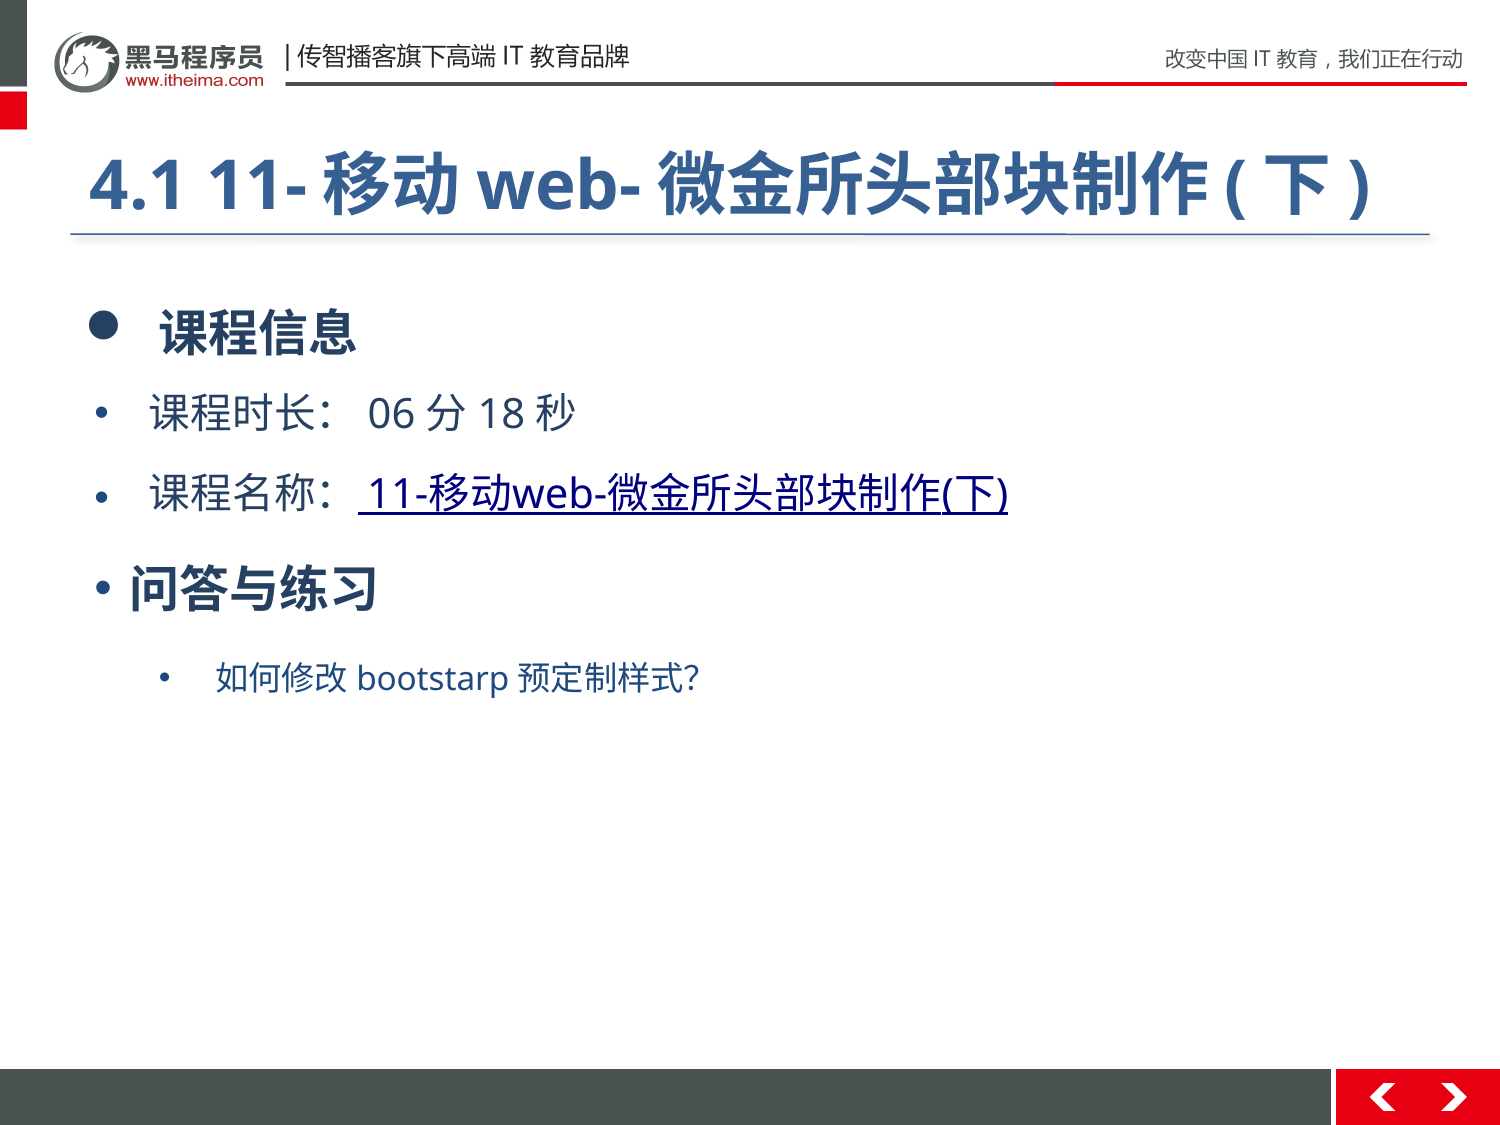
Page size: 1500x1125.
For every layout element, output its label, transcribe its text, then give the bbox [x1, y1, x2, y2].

text_box 4.1 11-移动web-微金所头部块制作(下) [74, 128, 1425, 233]
text_box 课程信息 课程时长：06分18秒 课程名称： 11-移动web-微金所头部块制作(下) 问答与练习 如何修改bootstarp预定制样式？ [70, 241, 1418, 705]
picture [0, 0, 1500, 1125]
